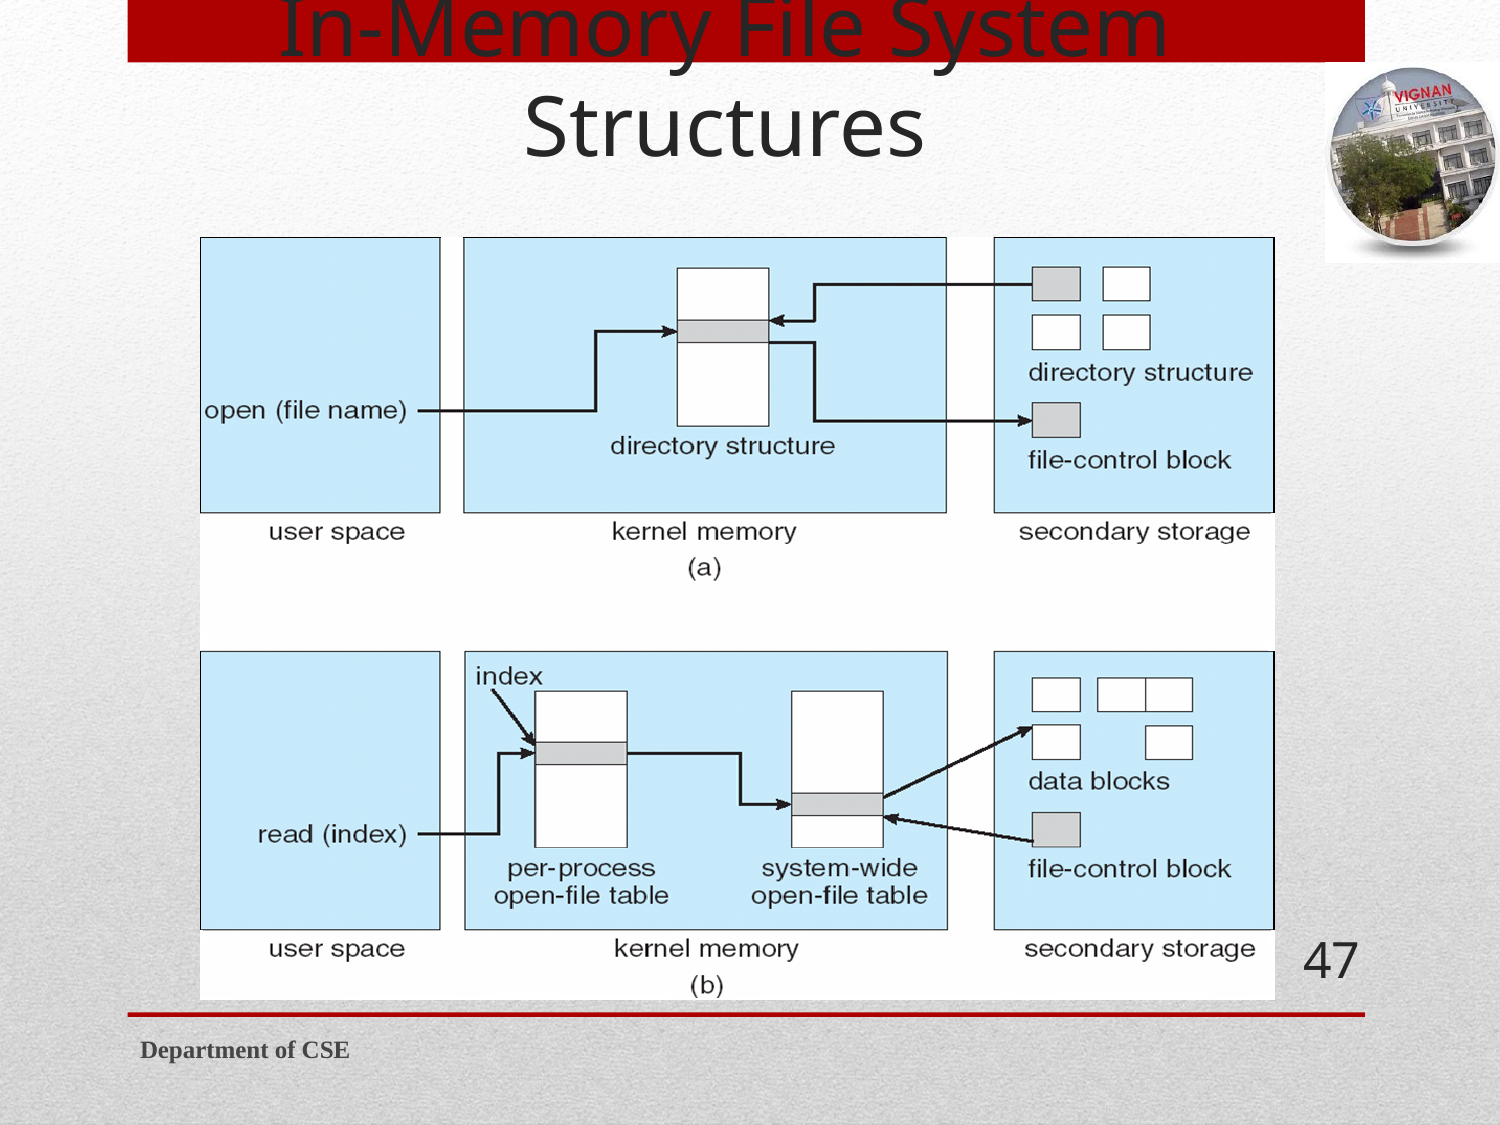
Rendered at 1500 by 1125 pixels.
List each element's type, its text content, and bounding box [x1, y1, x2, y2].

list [199, 236, 1276, 1001]
footer Department of CSE [125, 1018, 925, 1079]
title In-Memory File System Structures [87, 62, 1324, 182]
picture [1324, 61, 1500, 264]
slide_number 47 [1281, 933, 1375, 993]
